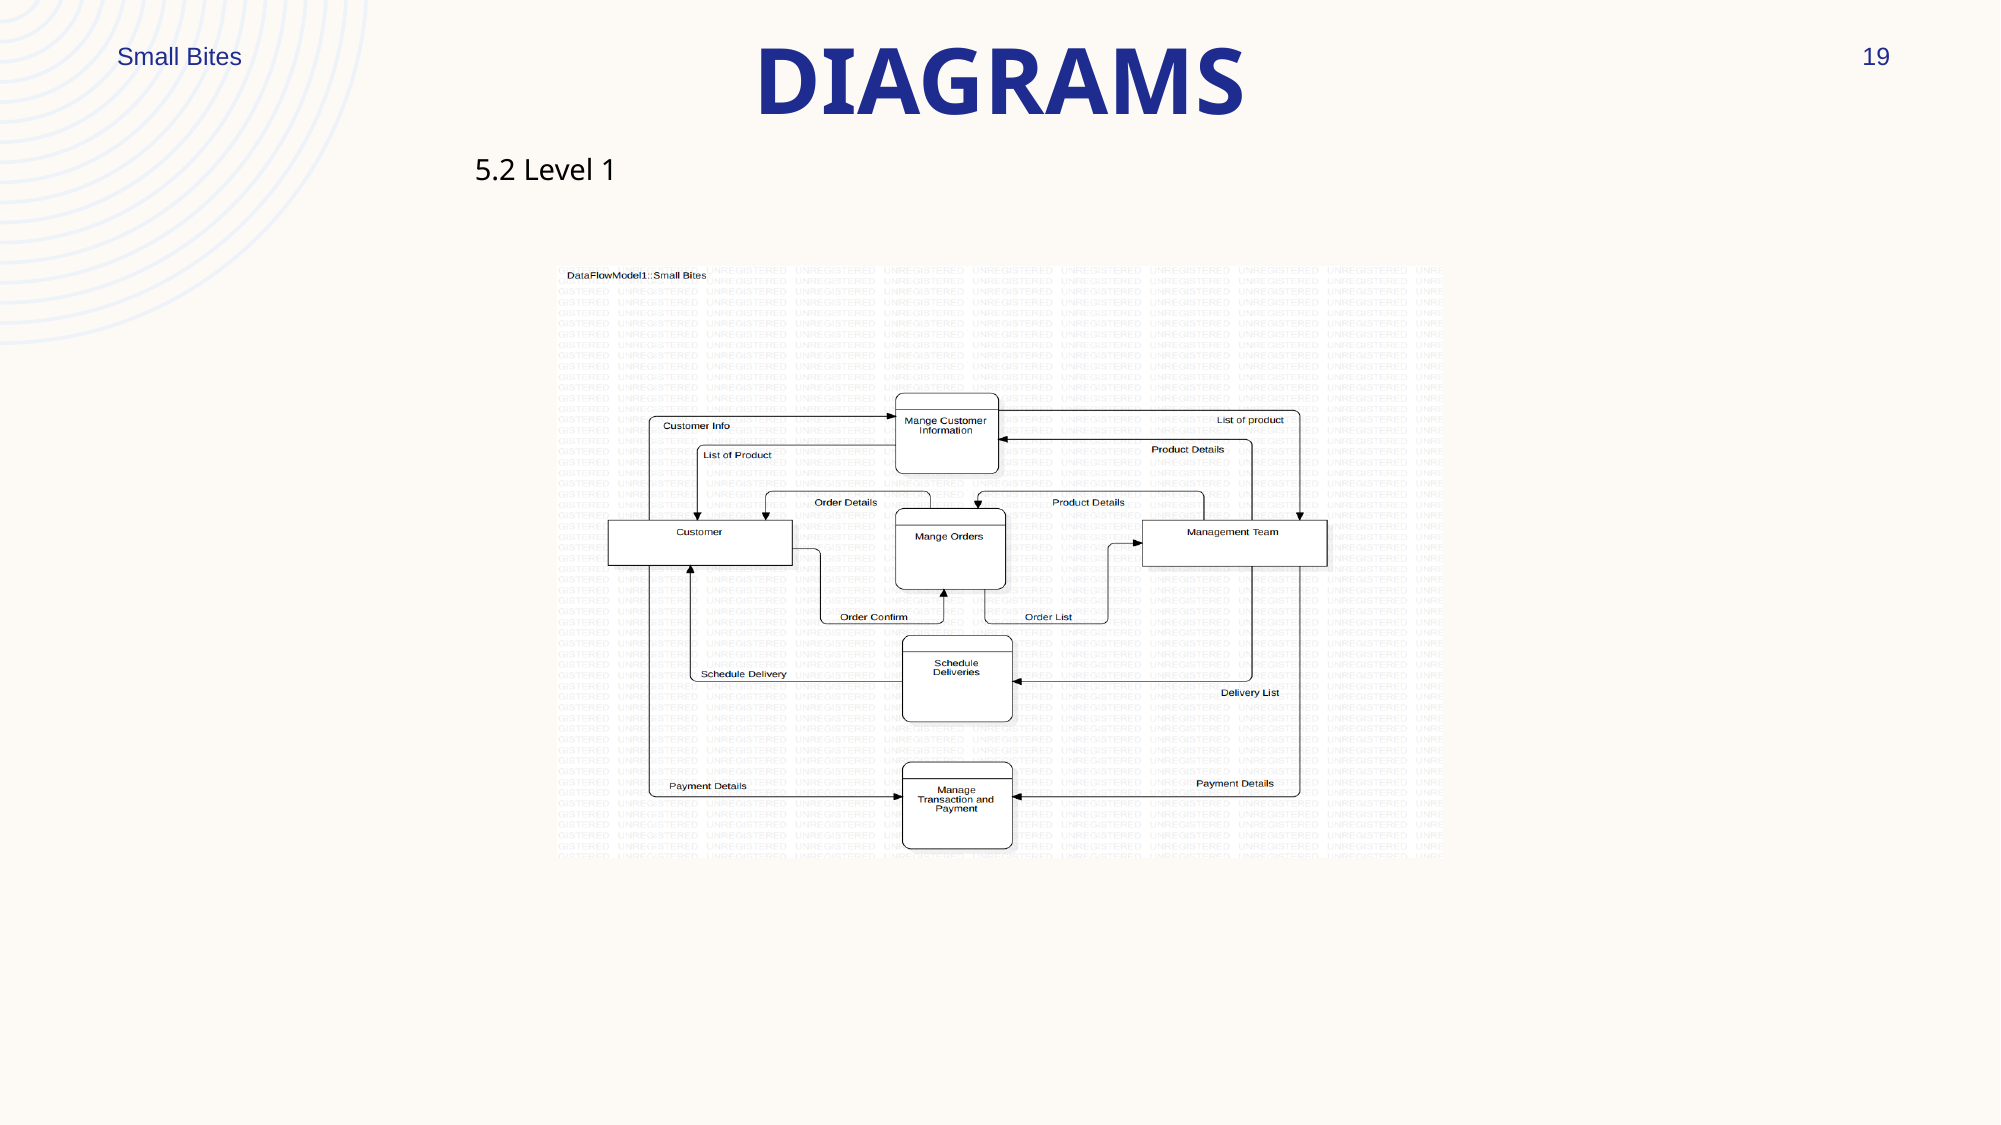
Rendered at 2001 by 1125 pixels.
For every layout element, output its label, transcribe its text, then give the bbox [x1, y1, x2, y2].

picture [557, 266, 1443, 858]
slide_number 19 [1795, 33, 1958, 79]
text_box 5.2 Level 1 [459, 143, 1460, 194]
footer Small Bites [101, 33, 274, 79]
title Diagrams [124, 15, 1875, 142]
